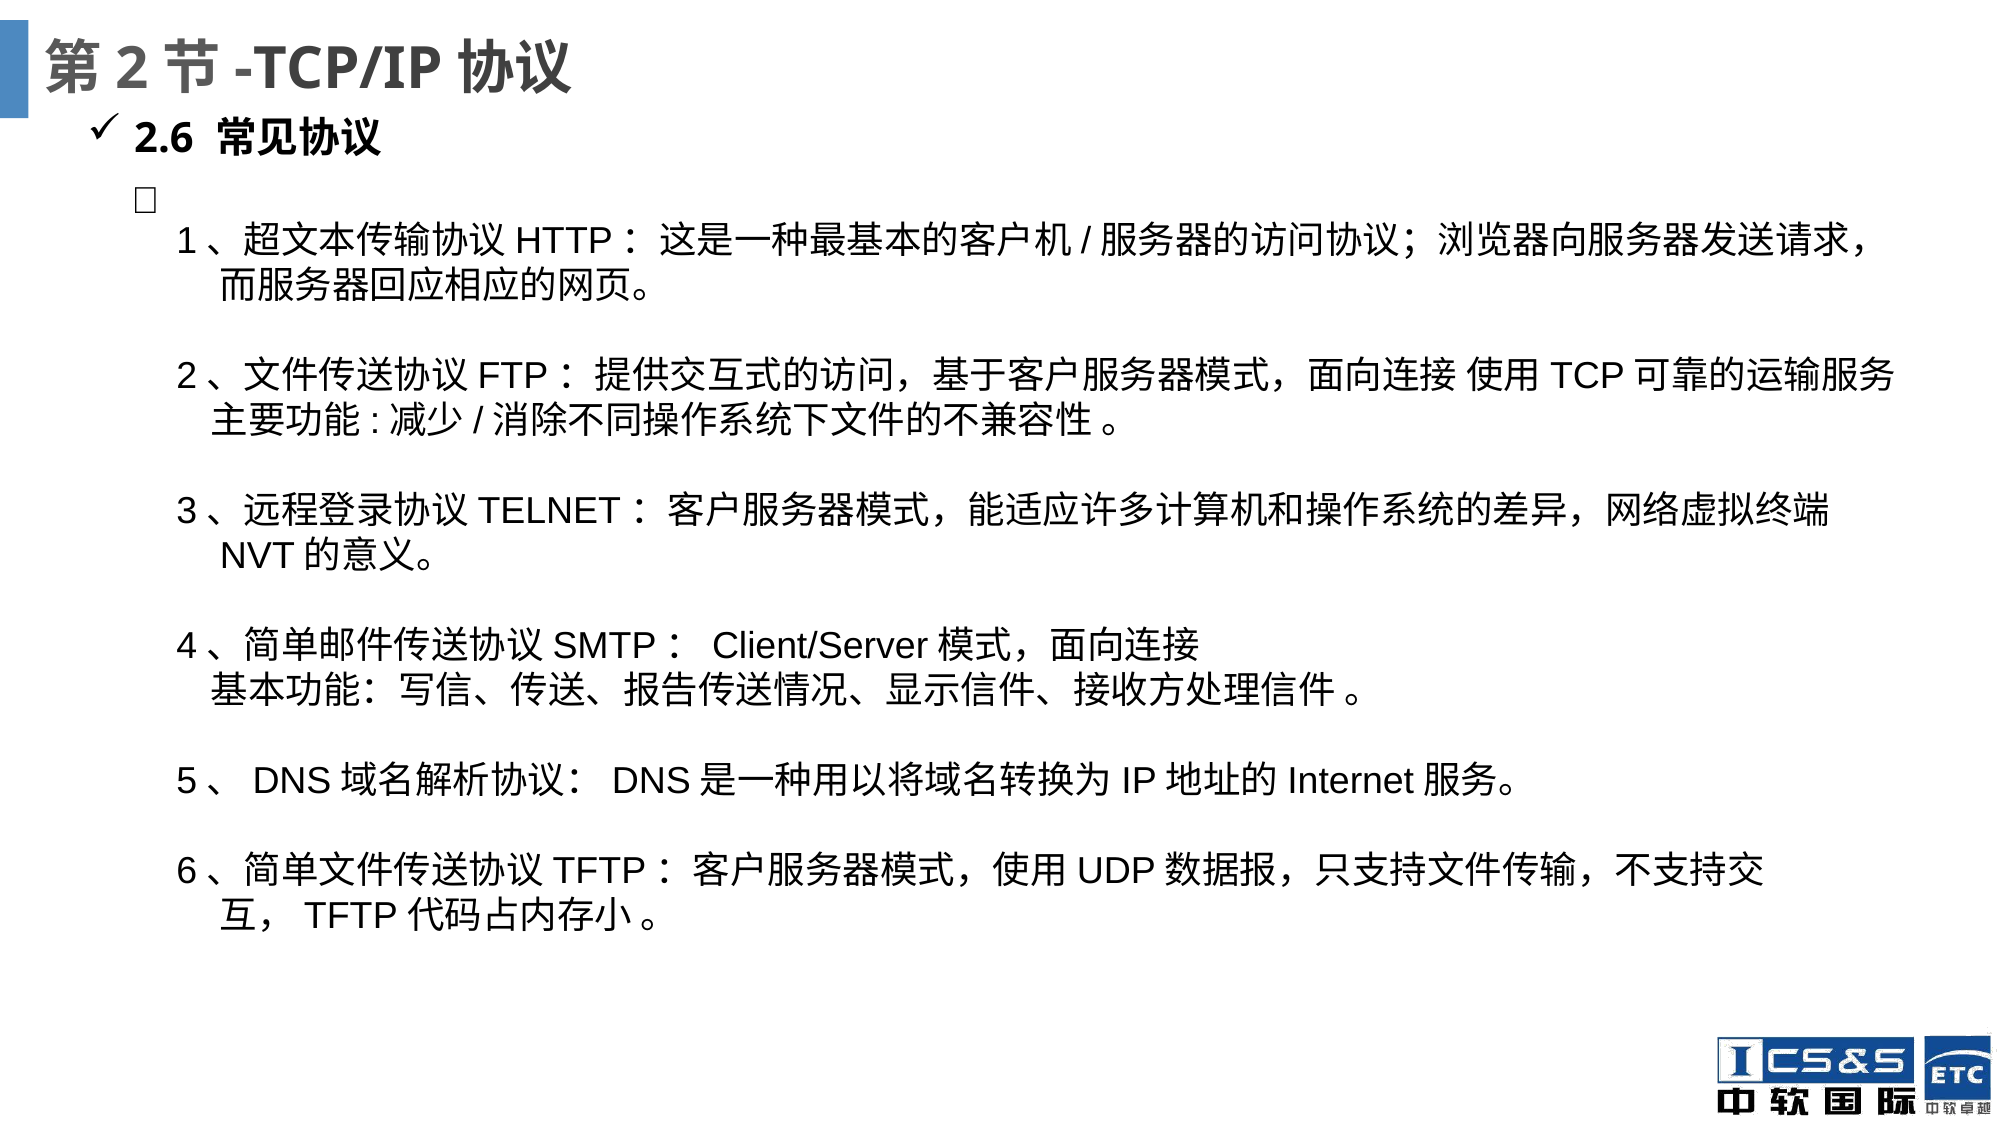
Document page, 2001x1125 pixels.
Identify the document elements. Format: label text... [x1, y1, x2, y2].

picture [1706, 1026, 2000, 1125]
text_box 1、超文本传输协议HTTP：这是一种最基本的客户机/服务器的访问协议；浏览器向服务器发送请求，而服务器回应相应的网页。 2、文件传送协议FTP：提供交互式的访问，基于客户服务器模式，面向连接 使用TCP可靠的运输服务 主要功能:减少/消除不同操作系统下文件的不兼容性 。 3、远程登录协议TELNET：客户服务器模式，能适应许多计算机和操作系统的差异，网络虚拟终端NVT的意义。 4、简单邮件传送协议SMTP：Client/Server模式，面向连接 基本功能：写信、传送、报告传送情况、显示信件、接收方处理信件 。 5、DNS域名解析协议：DNS是一种用以将域名转换为IP地址的Internet服务。 6、简单文件传送协议TFTP：客户服务器模式，使用UDP数据报，只支持文件传输，不支持交互，TFTP代码占内存小 。 [161, 208, 1928, 943]
text_box  [72, 168, 1928, 228]
text_box 2.6 常见协议 [72, 102, 794, 168]
title 第2节-TCP/IP协议 [28, 20, 1927, 119]
